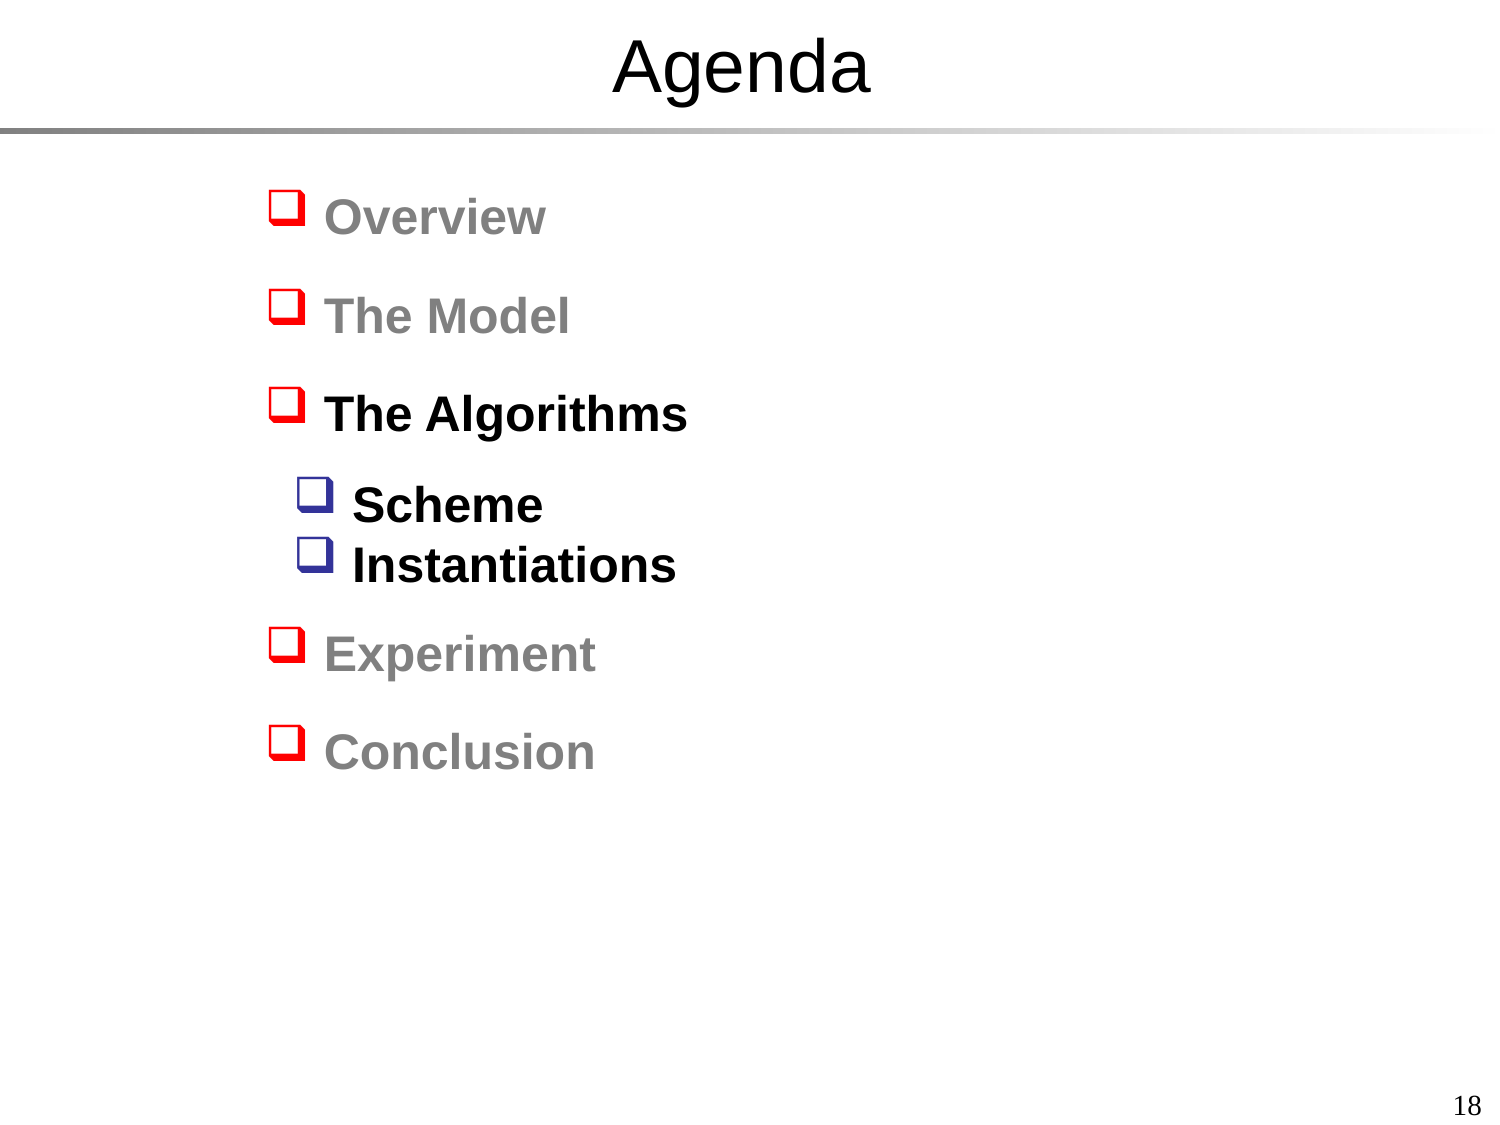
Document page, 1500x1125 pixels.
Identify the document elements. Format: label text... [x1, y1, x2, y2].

text_box Scheme Instantiations [230, 456, 1256, 610]
slide_number 18 [1146, 1076, 1498, 1125]
text_box Conclusion [246, 711, 1272, 787]
text_box The Model [246, 276, 1272, 352]
title Agenda [228, 0, 1255, 126]
text_box The Algorithms [246, 374, 1272, 450]
text_box Overview [246, 175, 1272, 254]
text_box Experiment [246, 613, 1272, 689]
